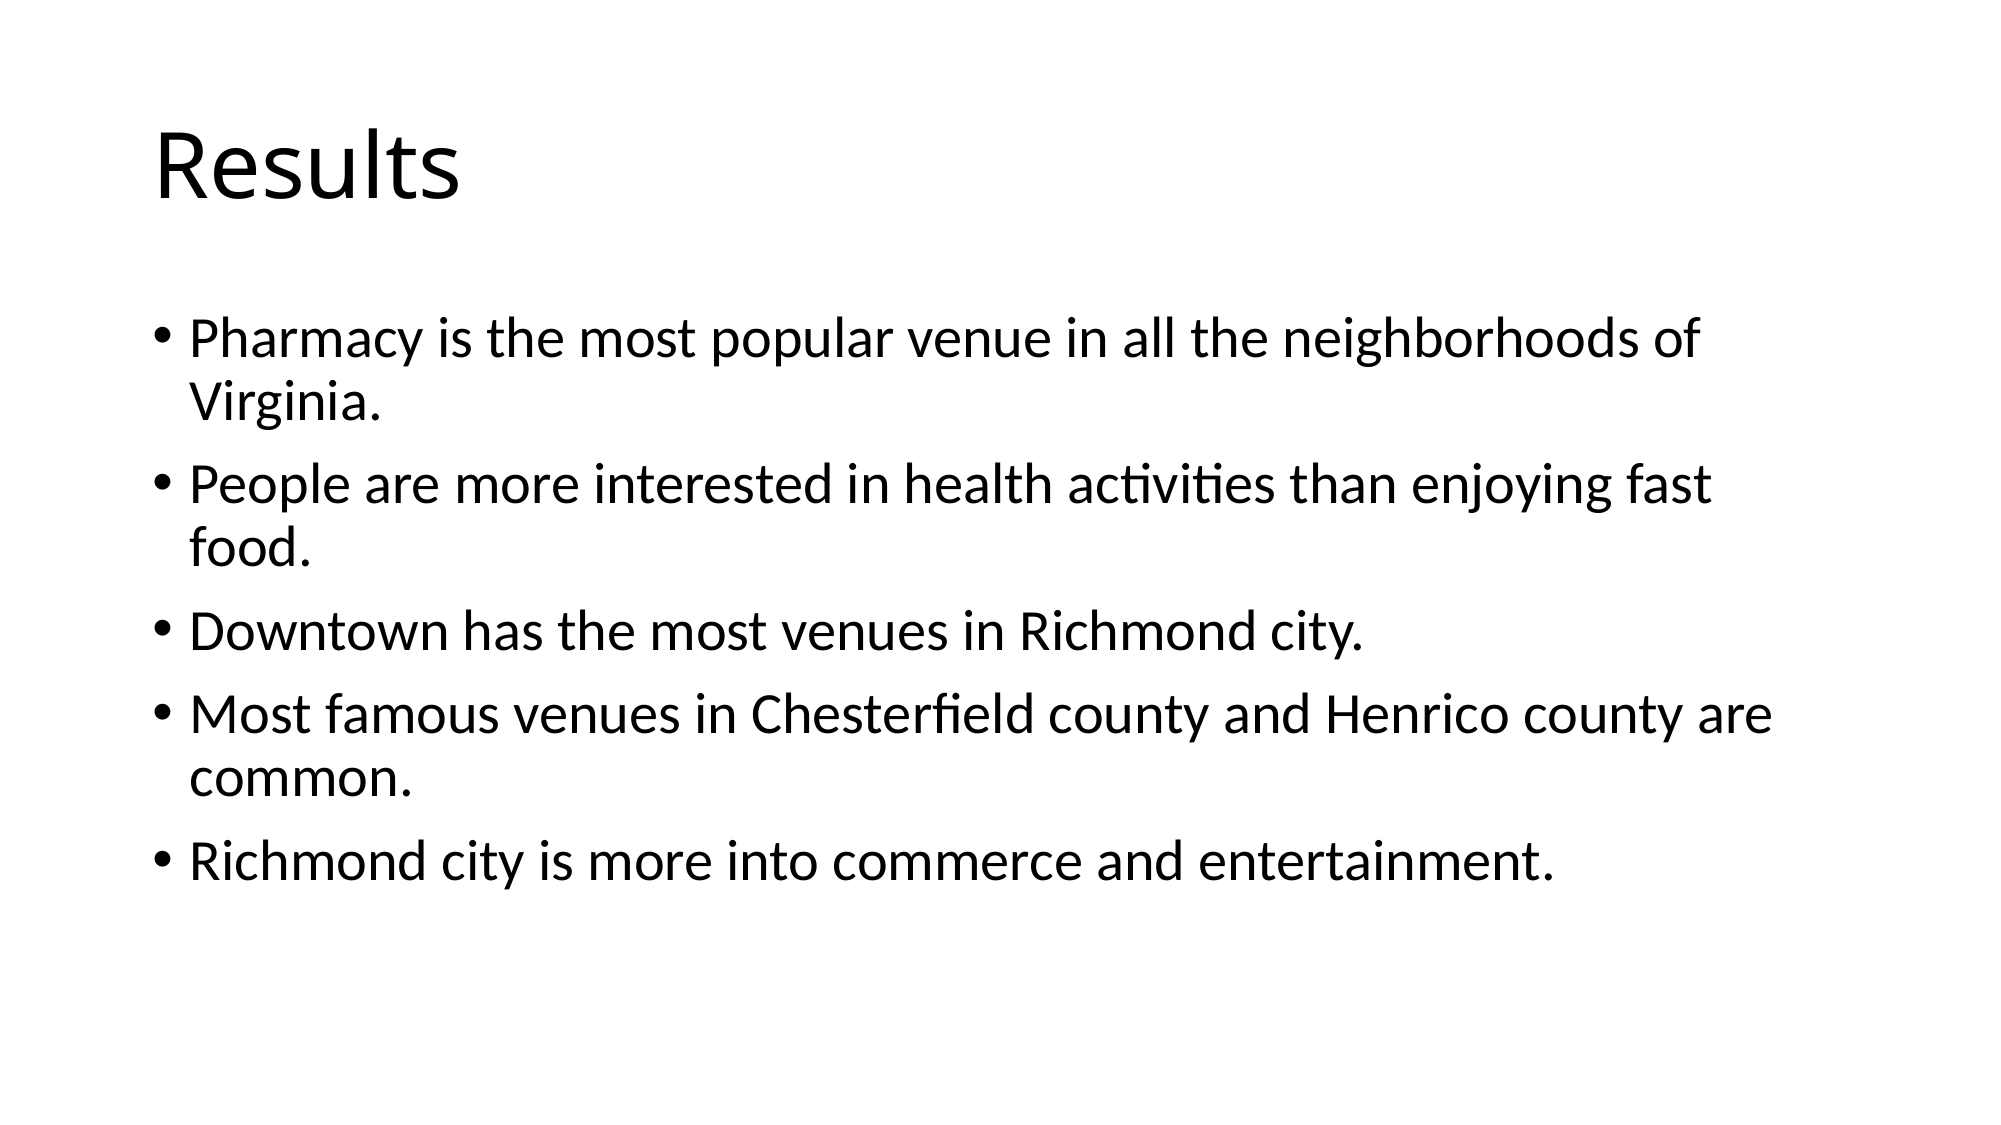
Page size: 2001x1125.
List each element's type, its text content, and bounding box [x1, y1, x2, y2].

list Pharmacy is the most popular venue in all the neighborhoods of Virginia. People are more interested in health activities than enjoying fast food. Downtown has the most venues in Richmond city. Most famous venues in Chesterfield county and Henrico county are common. Richmond city is more into commerce and entertainment. [137, 299, 1863, 1014]
title Results [137, 59, 1863, 278]
